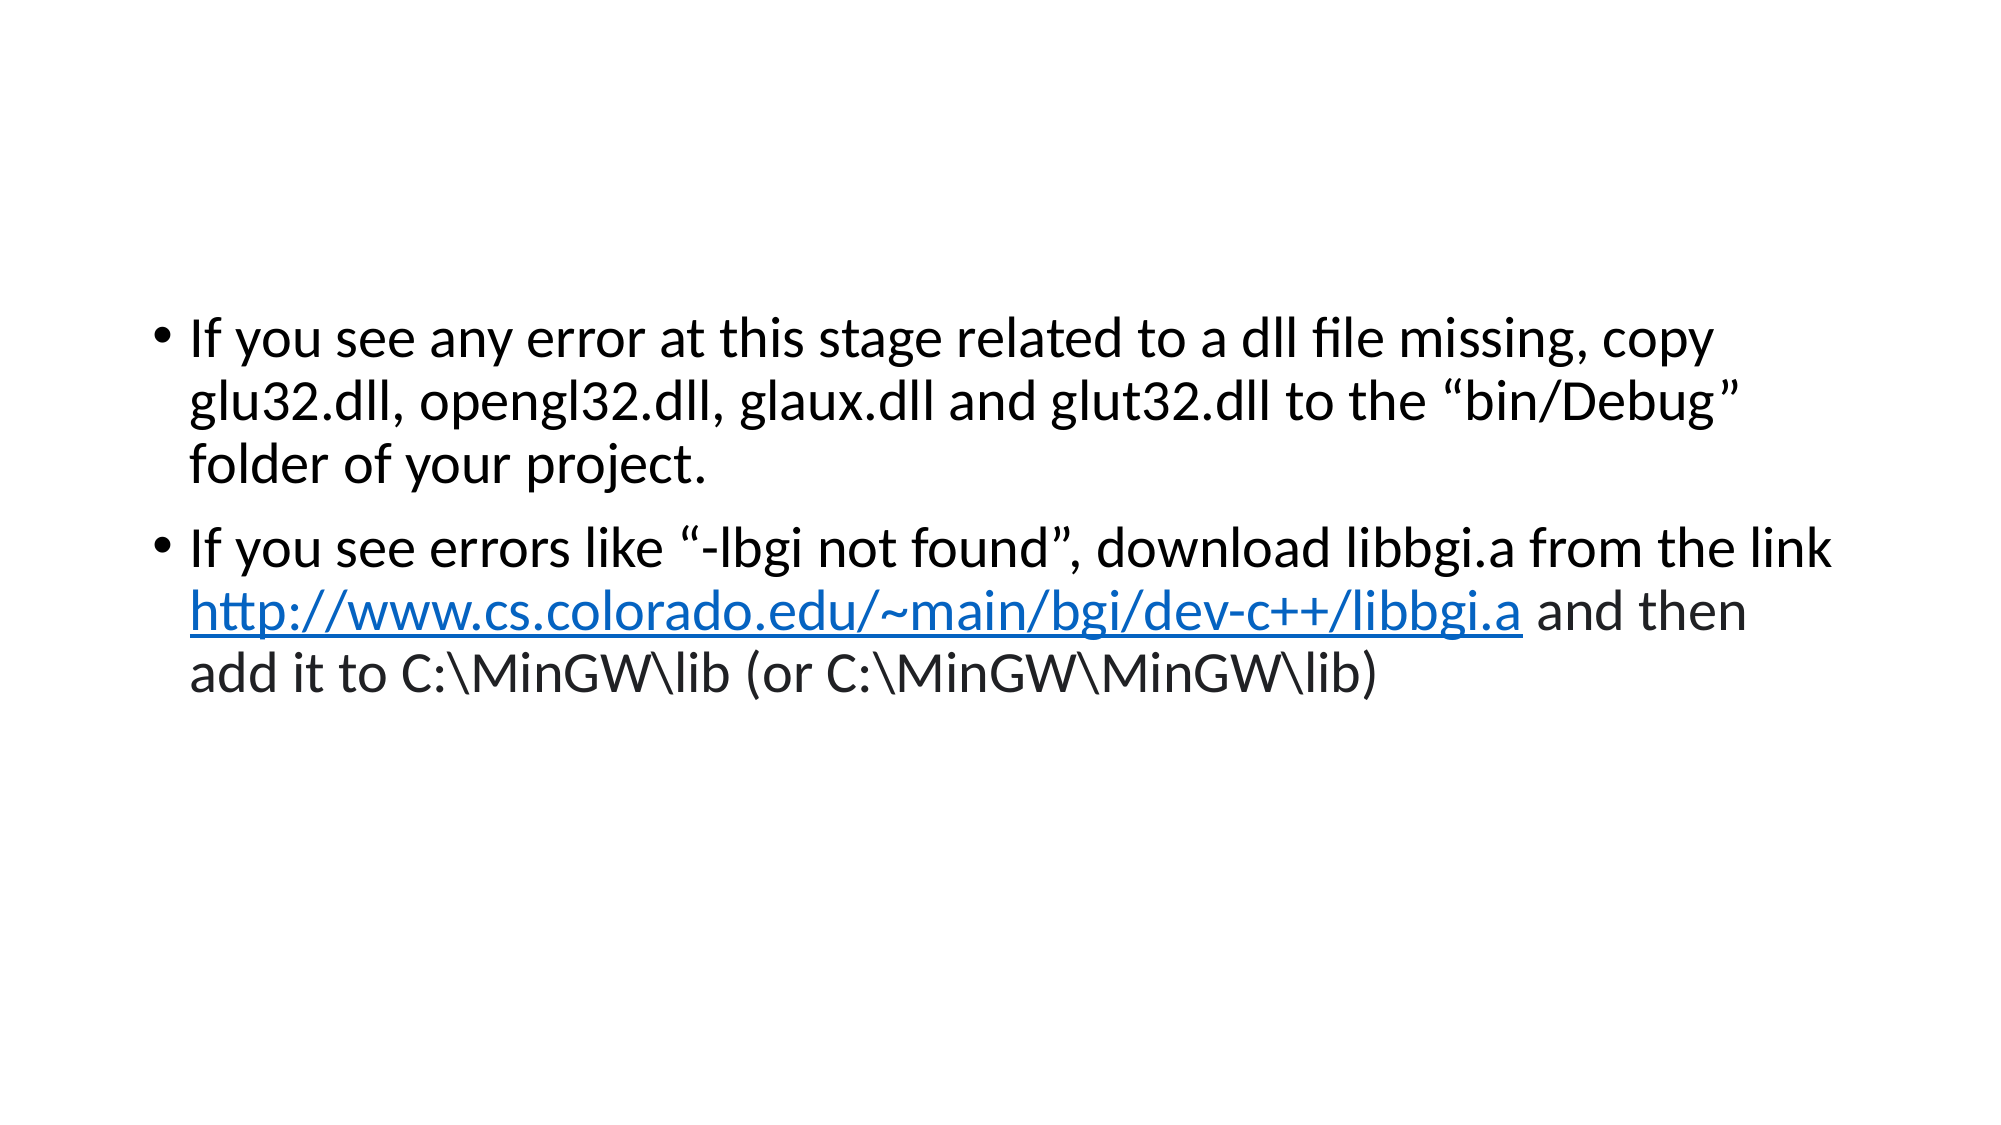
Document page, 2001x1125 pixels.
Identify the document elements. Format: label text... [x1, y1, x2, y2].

list If you see any error at this stage related to a dll file missing, copy glu32.dll, opengl32.dll, glaux.dll and glut32.dll to the “bin/Debug” folder of your project. If you see errors like “-lbgi not found”, download libbgi.a from the link http://www.cs.colorado.edu/~main/bgi/dev-c++/libbgi.a and then add it to C:\MinGW\lib (or C:\MinGW\MinGW\lib) [137, 299, 1863, 1014]
